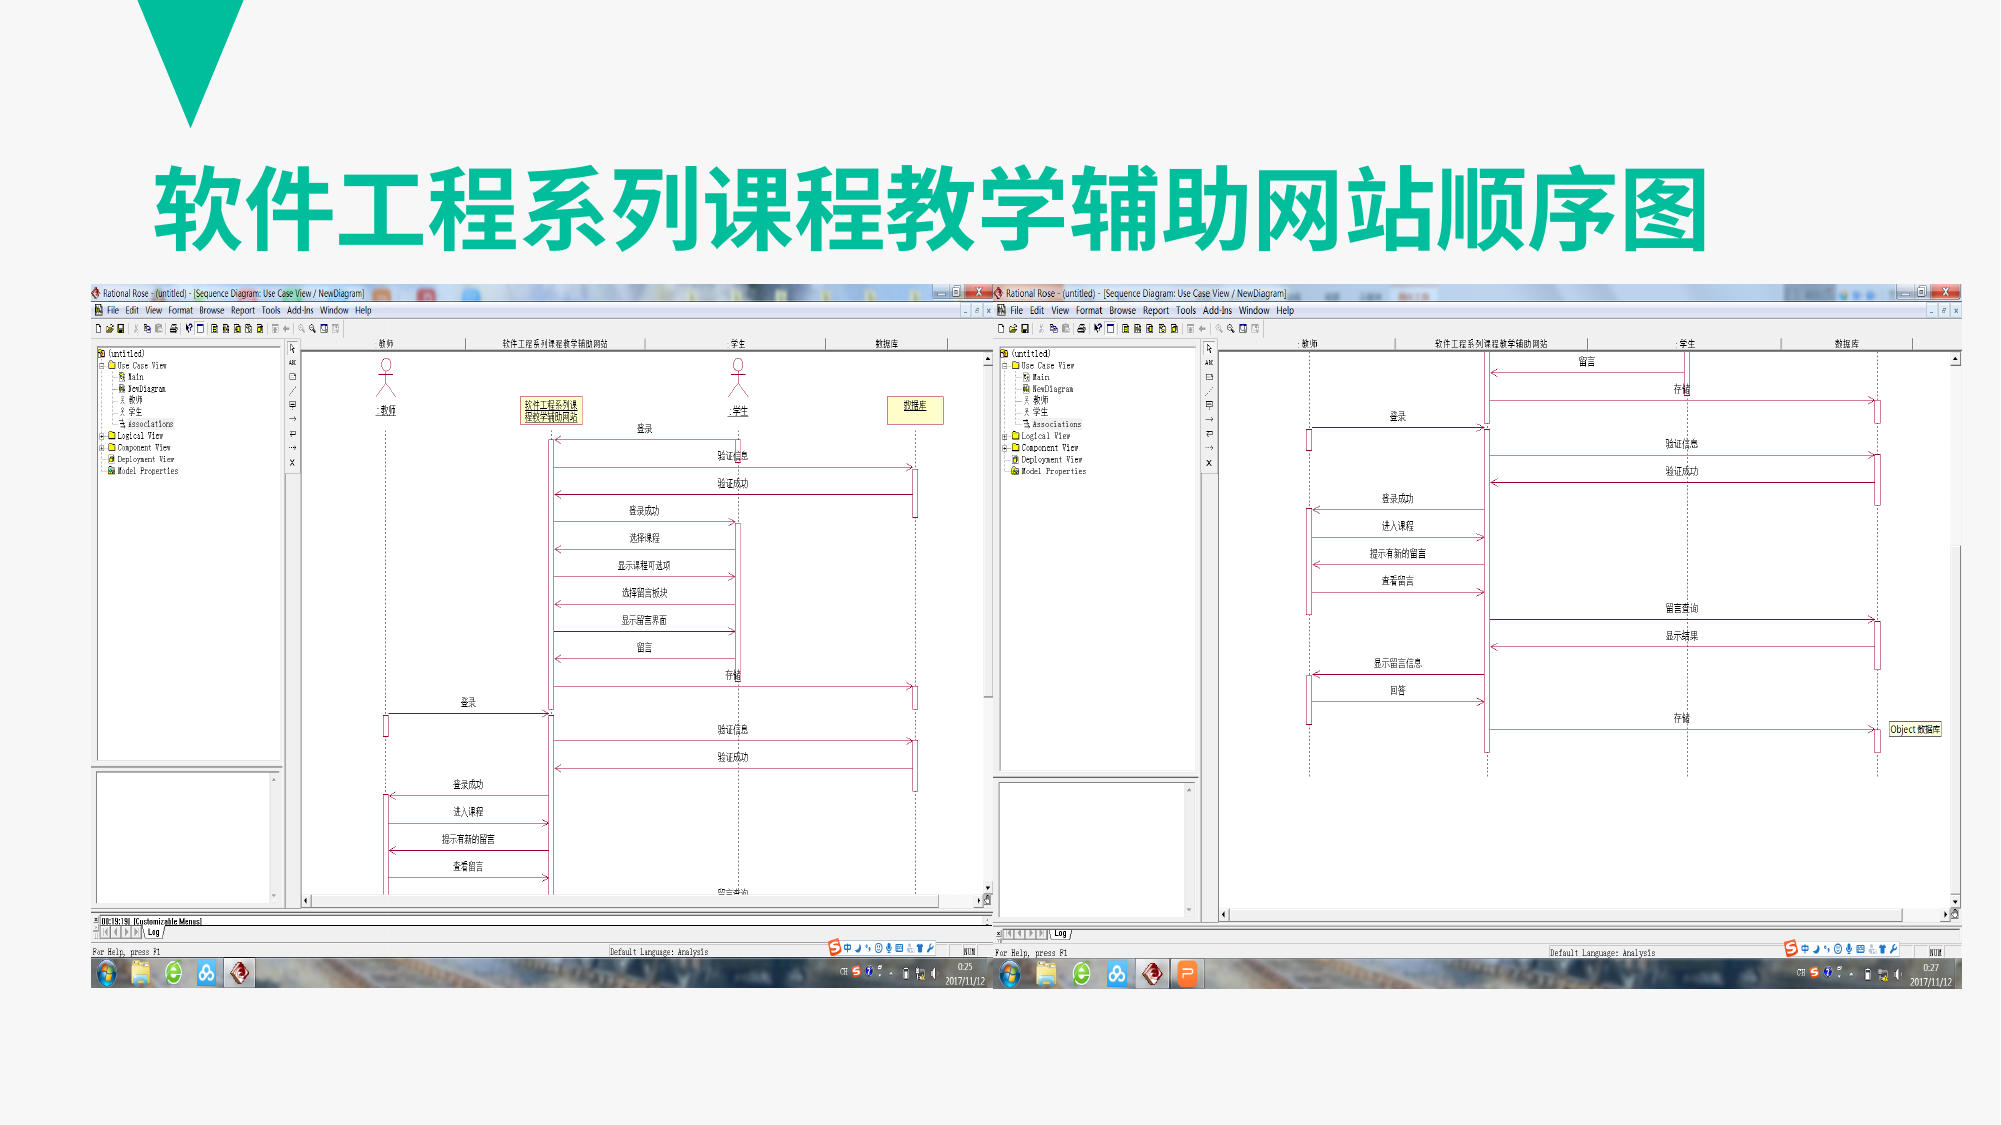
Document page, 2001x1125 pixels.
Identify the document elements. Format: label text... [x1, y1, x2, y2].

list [91, 284, 993, 989]
title 软件工程系列课程教学辅助网站顺序图 [137, 143, 1863, 284]
picture [993, 284, 1962, 989]
